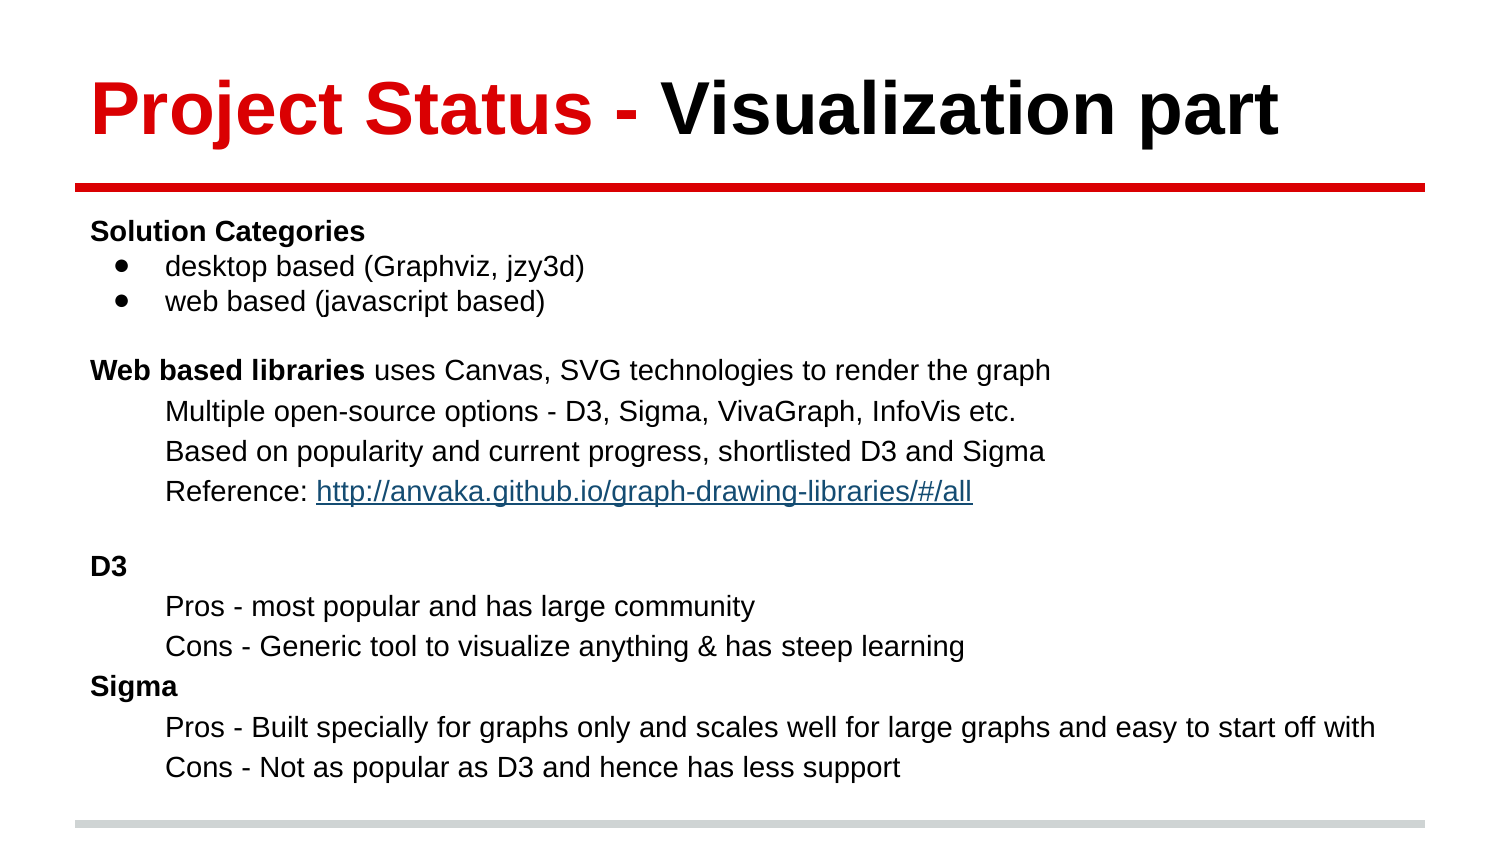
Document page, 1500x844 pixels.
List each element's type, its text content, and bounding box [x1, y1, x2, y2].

list Solution Categories desktop based (Graphviz, jzy3d) web based (javascript based) Web based libraries uses Canvas, SVG technologies to render the graph Multiple open-source options - D3, Sigma, VivaGraph, InfoVis etc. Based on popularity and current progress, shortlisted D3 and Sigma Reference: http://anvaka.github.io/graph-drawing-libraries/#/all D3 Pros - most popular and has large community Cons - Generic tool to visualize anything & has steep learning Sigma Pros - Built specially for graphs only and scales well for large graphs and easy to start off with Cons - Not as popular as D3 and hence has less support [75, 196, 1425, 808]
title Project Status - Visualization part [75, 33, 1425, 175]
